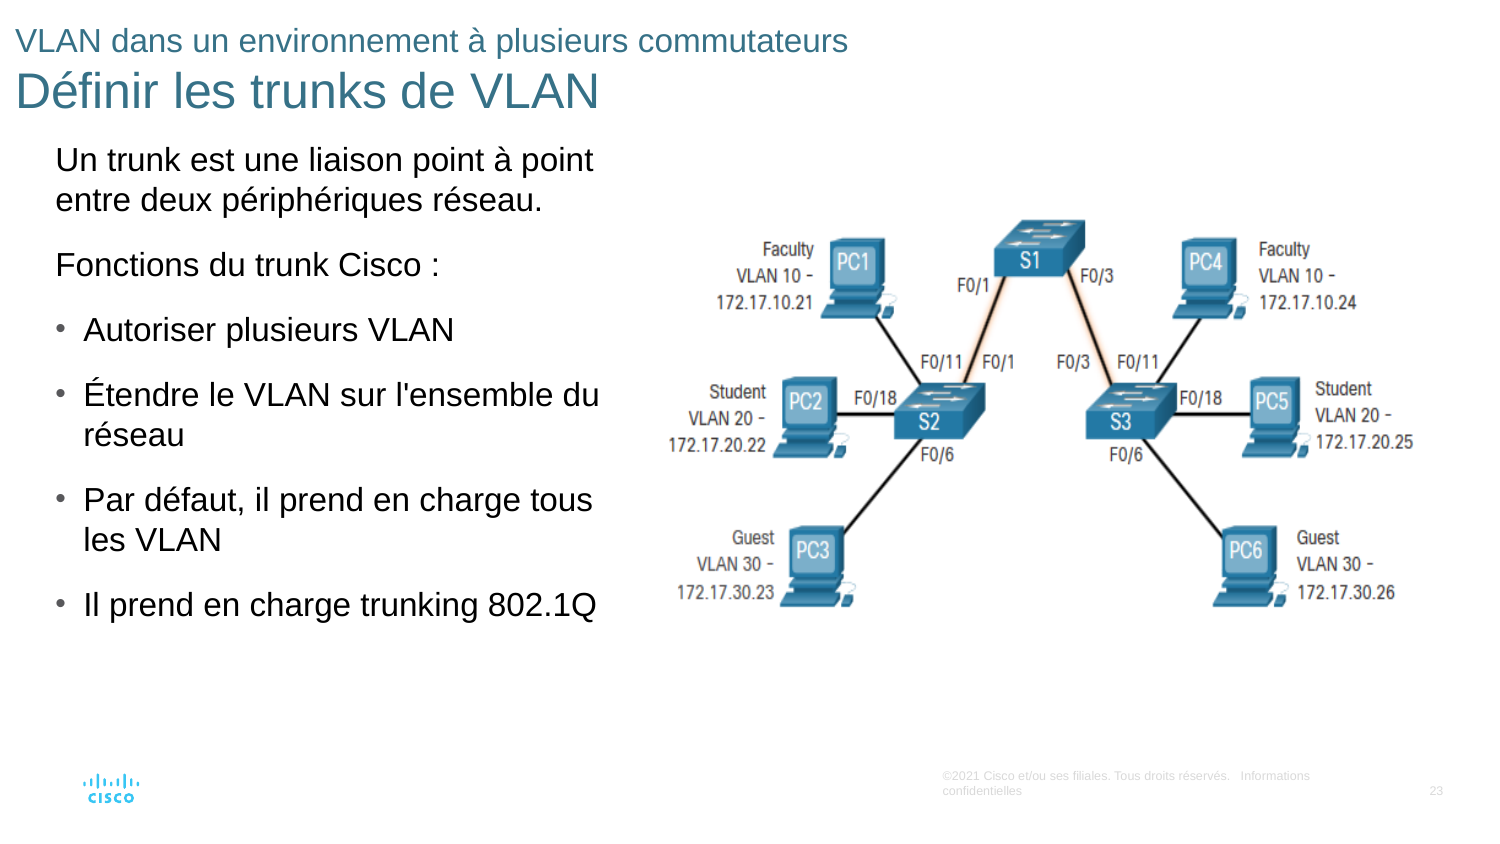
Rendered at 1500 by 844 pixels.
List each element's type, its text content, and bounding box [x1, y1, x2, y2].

list Un trunk est une liaison point à point entre deux périphériques réseau. Fonctions du trunk Cisco : Autoriser plusieurs VLAN Étendre le VLAN sur l'ensemble du réseau Par défaut, il prend en charge tous les VLAN Il prend en charge trunking 802.1Q [40, 131, 662, 759]
picture [661, 217, 1436, 627]
title VLAN dans un environnement à plusieurs commutateurs Définir les trunks de VLAN [0, 6, 1500, 131]
